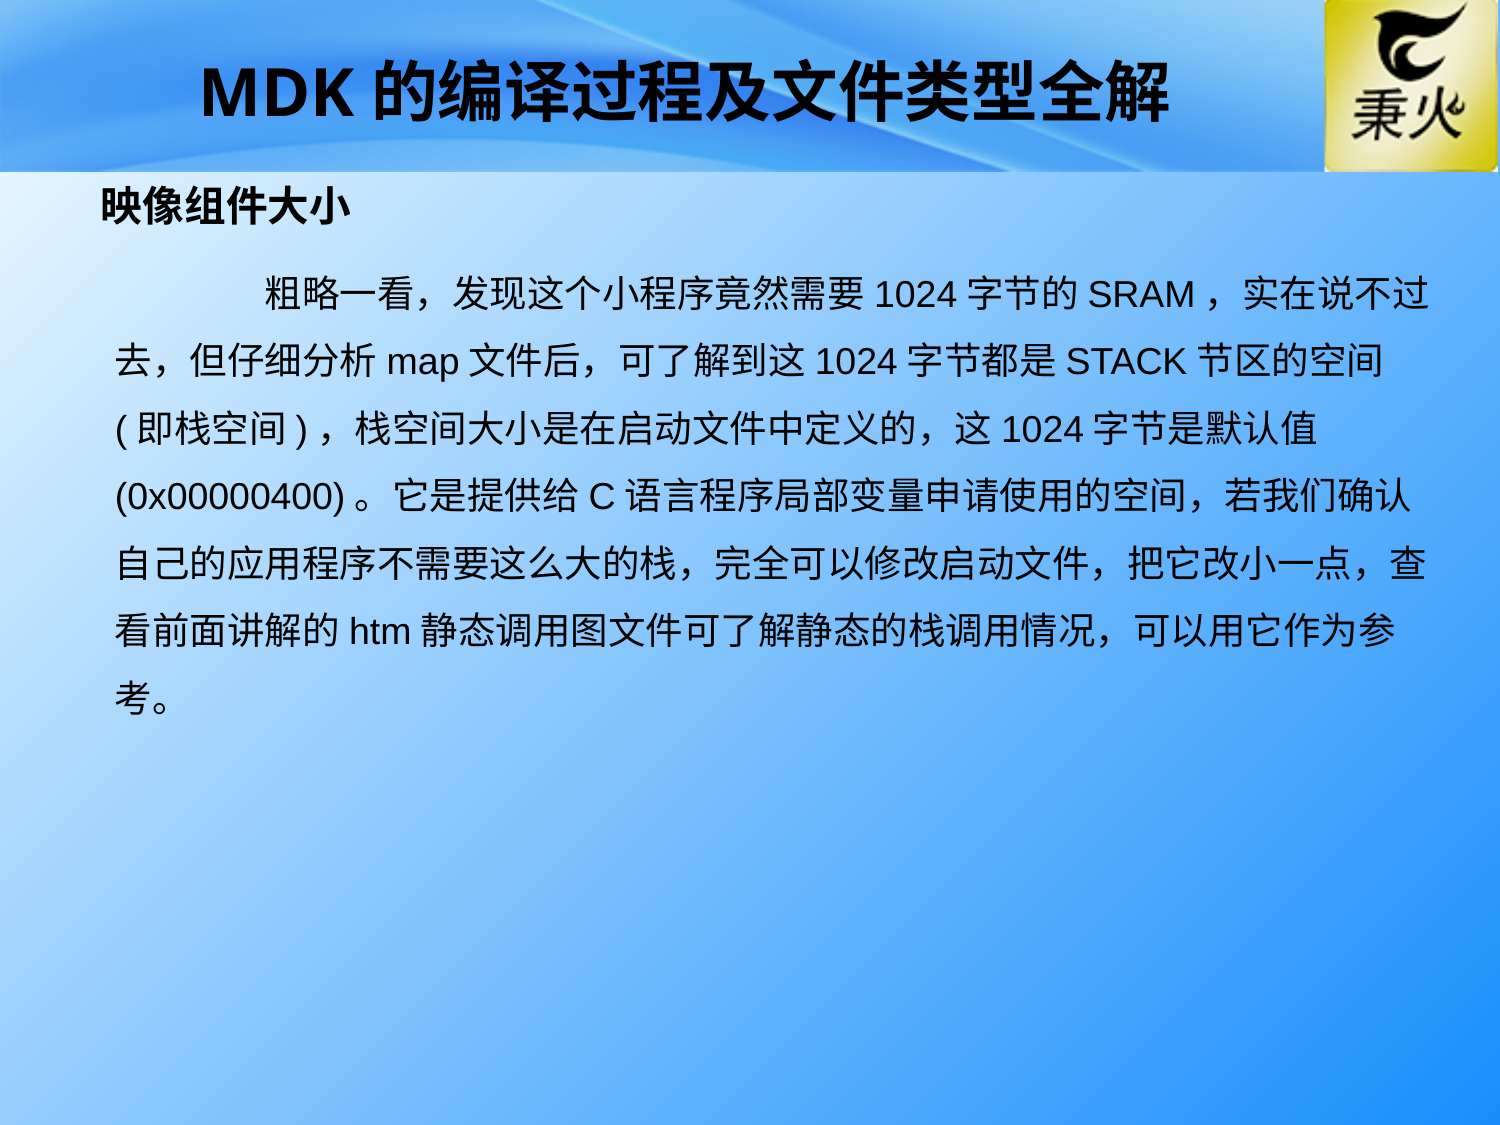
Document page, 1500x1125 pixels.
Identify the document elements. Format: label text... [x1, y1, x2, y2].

picture [0, 0, 1498, 172]
text_box 映像组件大小 [85, 180, 376, 238]
text_box 粗略一看，发现这个小程序竟然需要1024字节的SRAM，实在说不过去，但仔细分析map文件后，可了解到这1024字节都是STACK节区的空间(即栈空间)，栈空间大小是在启动文件中定义的，这1024字节是默认值(0x00000400)。它是提供给C语言程序局部变量申请使用的空间，若我们确认自己的应用程序不需要这么大的栈，完全可以修改启动文件，把它改小一点，查看前面讲解的htm静态调用图文件可了解静态的栈调用情况，可以用它作为参考。 [100, 239, 1447, 728]
